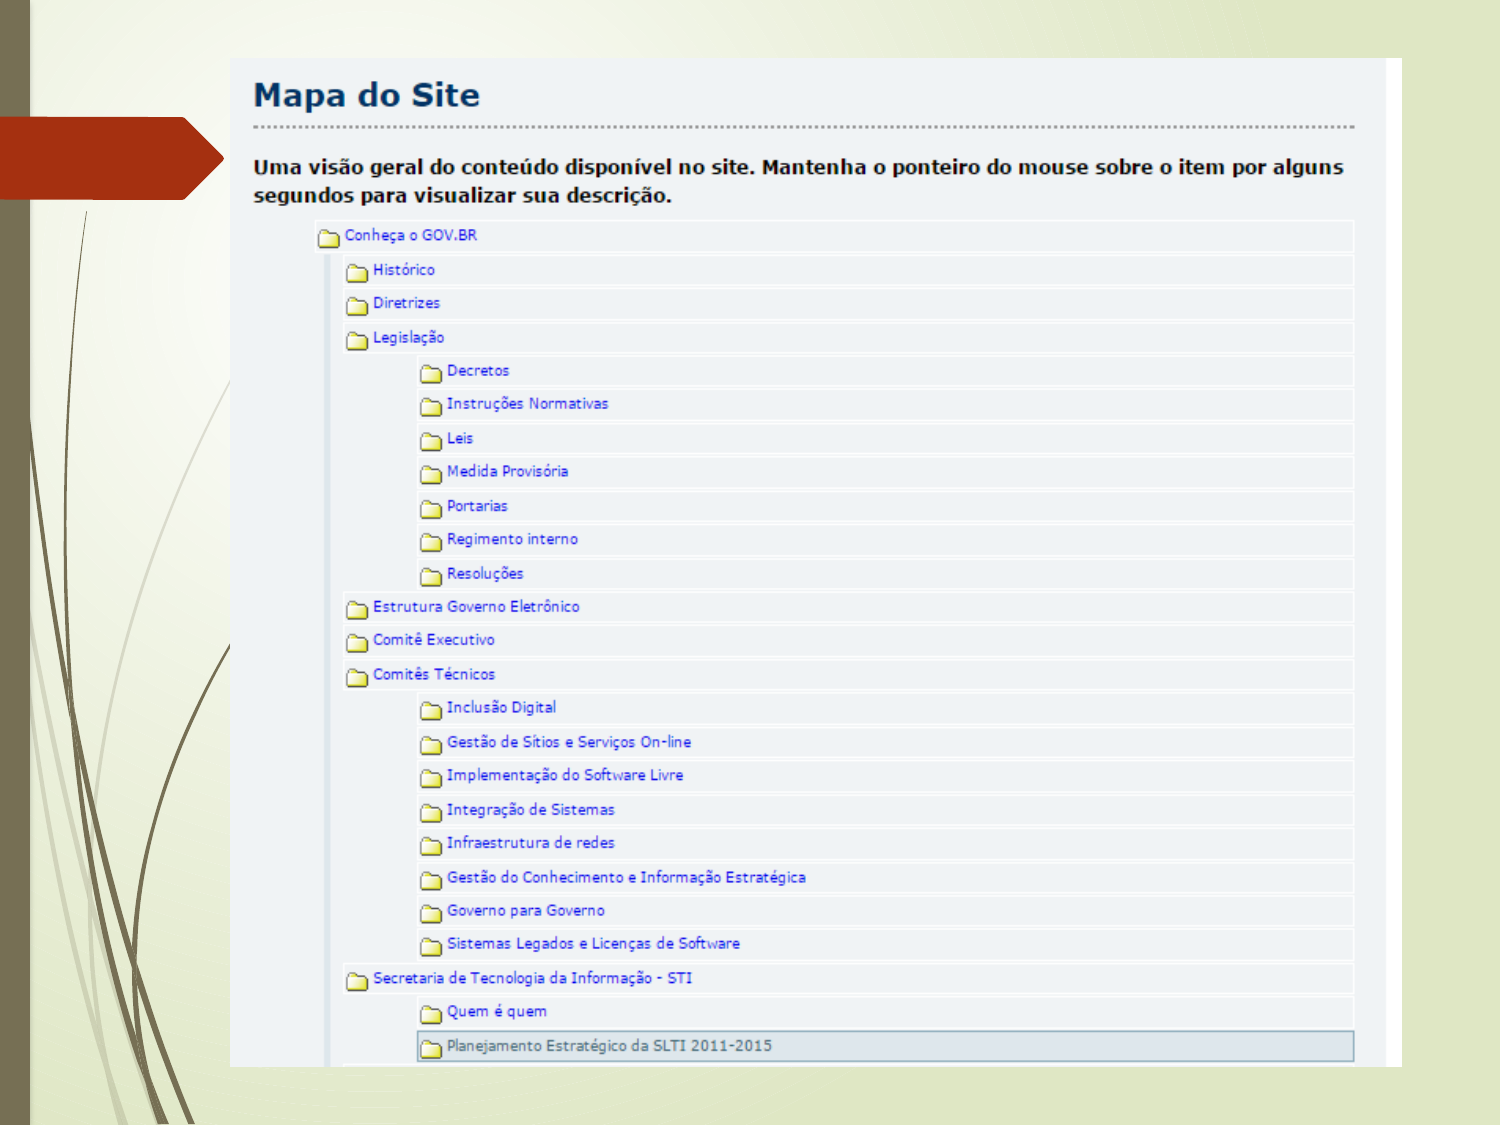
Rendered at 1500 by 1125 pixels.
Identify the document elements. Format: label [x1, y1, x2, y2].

list [229, 58, 1402, 1067]
